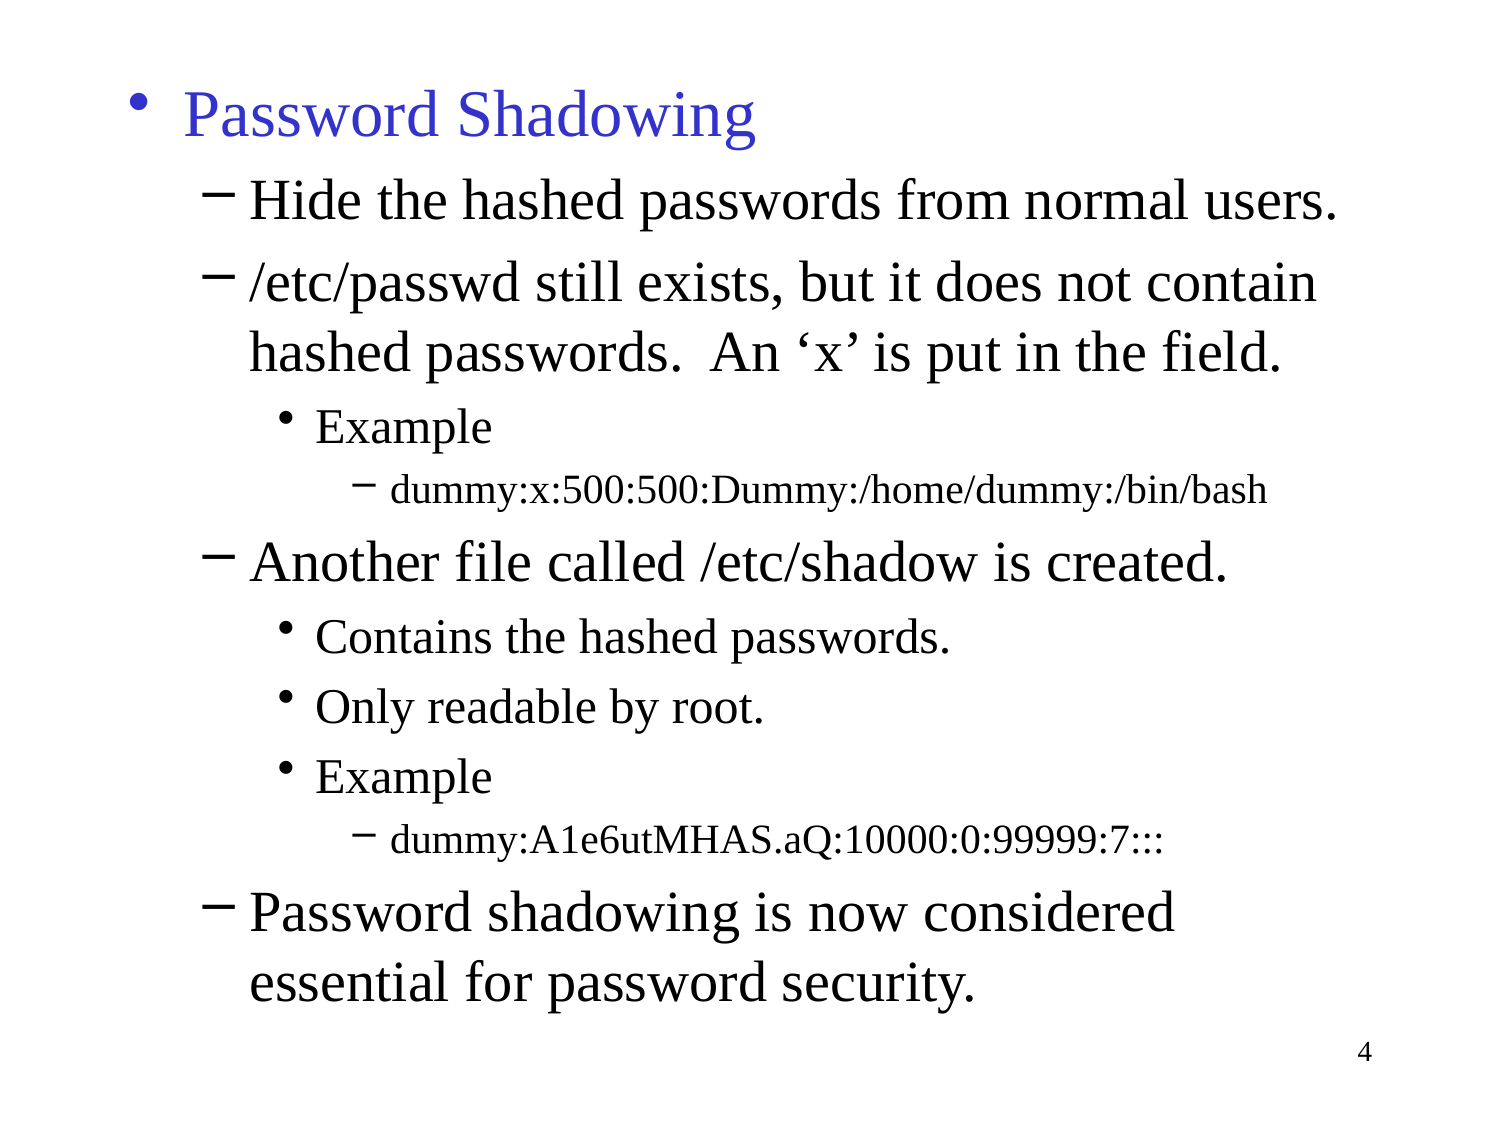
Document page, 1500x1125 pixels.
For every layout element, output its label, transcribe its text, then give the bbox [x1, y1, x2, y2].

list Password Shadowing Hide the hashed passwords from normal users. /etc/passwd still exists, but it does not contain hashed passwords. An ‘x’ is put in the field. Example dummy:x:500:500:Dummy:/home/dummy:/bin/bash Another file called /etc/shadow is created. Contains the hashed passwords. Only readable by root. Example dummy:A1e6utMHAS.aQ:10000:0:99999:7::: Password shadowing is now considered essential for password security. [112, 62, 1388, 1063]
slide_number 4 [1074, 1025, 1388, 1100]
